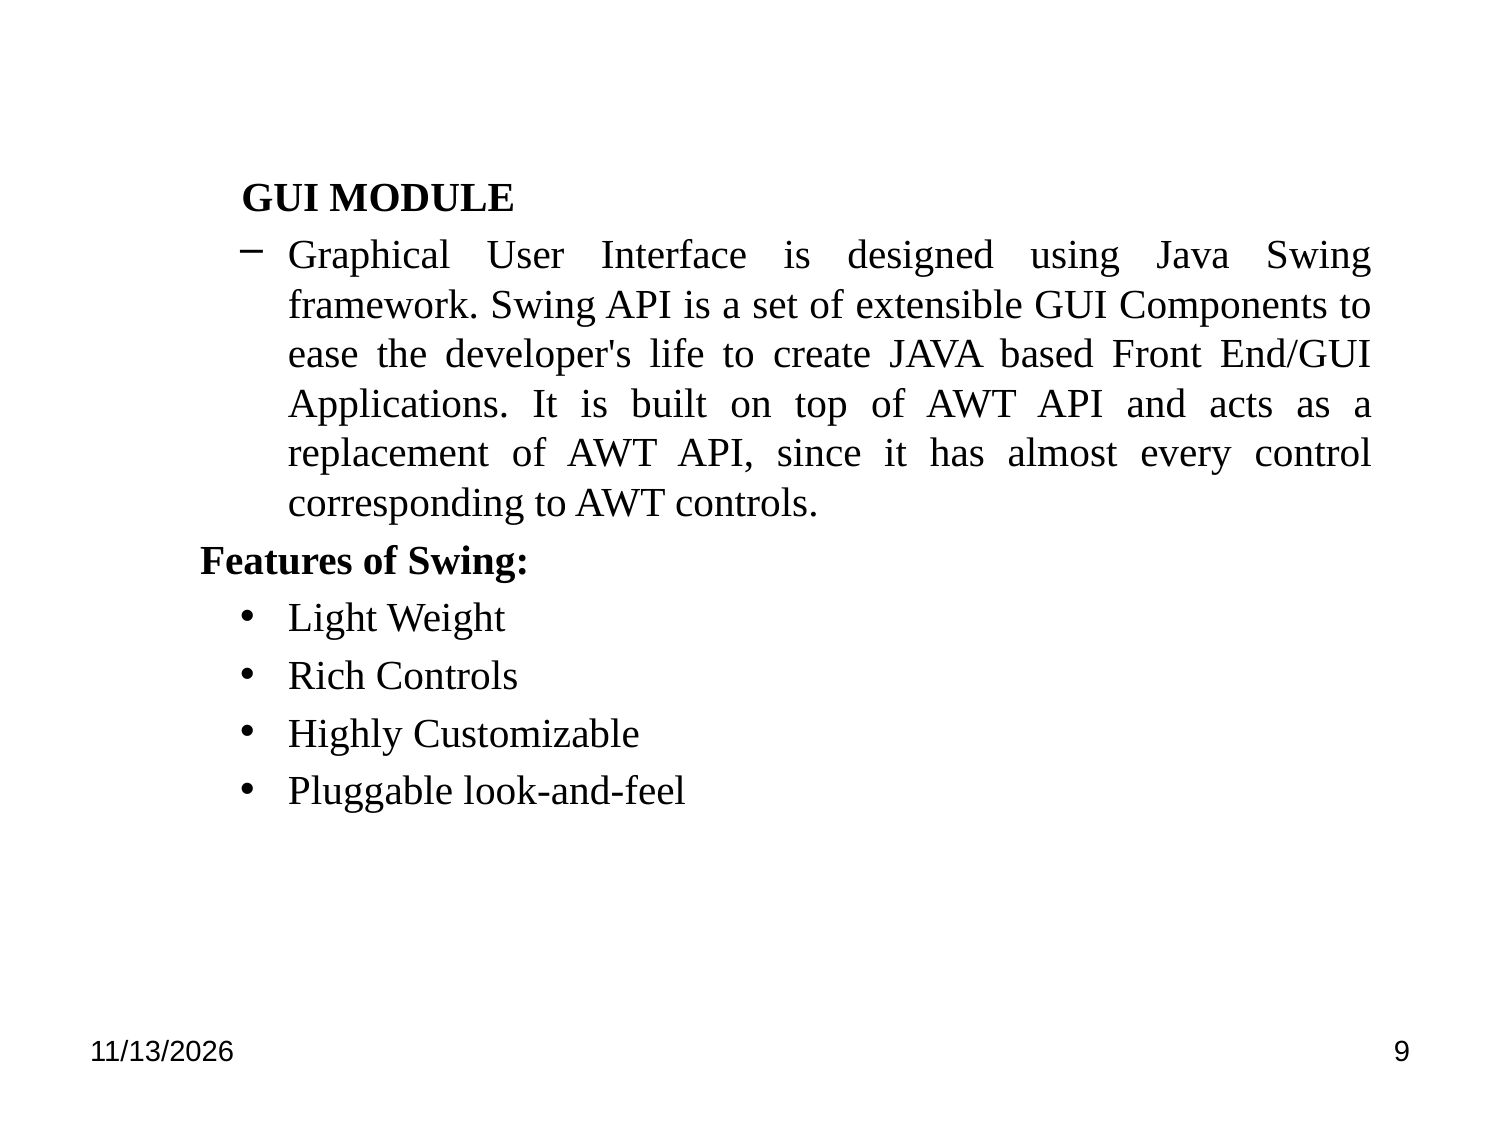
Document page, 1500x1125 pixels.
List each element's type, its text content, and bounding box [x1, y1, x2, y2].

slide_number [74, 1024, 426, 1103]
slide_number 9 [1074, 1024, 1426, 1103]
list GUI MODULE Graphical User Interface is designed using Java Swing framework. Swing API is a set of extensible GUI Components to ease the developer's life to create JAVA based Front End/GUI Applications. It is built on top of AWT API and acts as a replacement of AWT API, since it has almost every control corresponding to AWT controls. Features of Swing: Light Weight Rich Controls Highly Customizable Pluggable look-and-feel [151, 162, 1388, 823]
